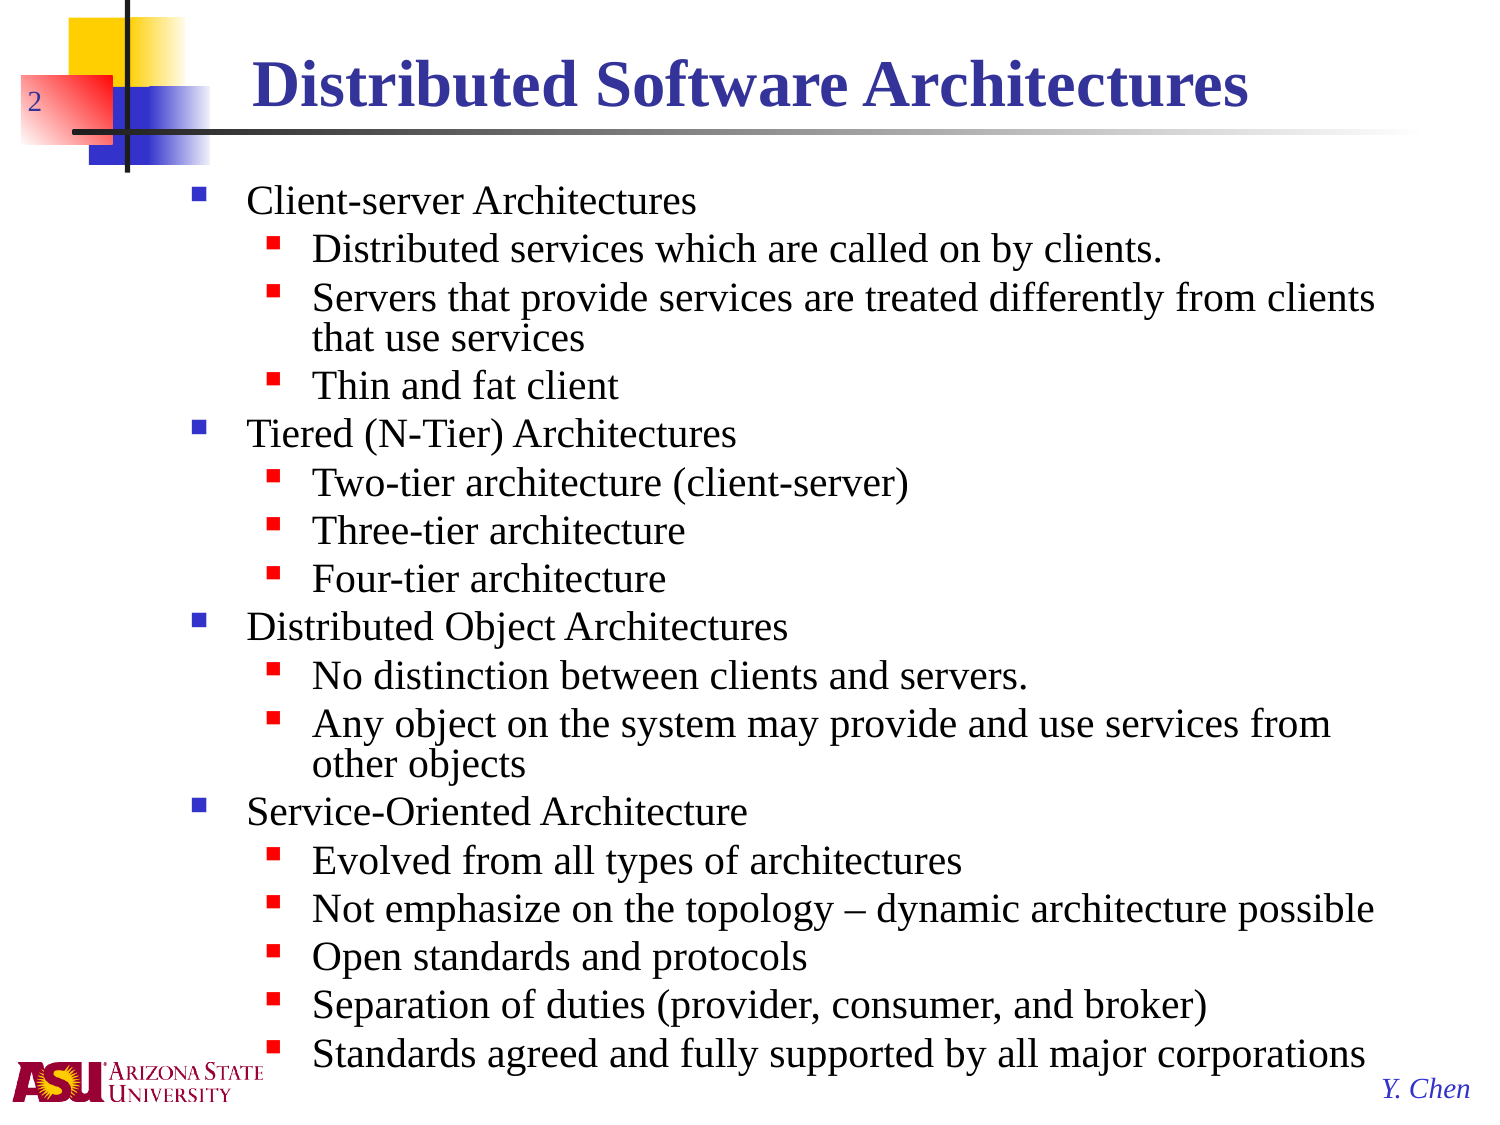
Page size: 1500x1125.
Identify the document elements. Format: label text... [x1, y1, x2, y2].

slide_number 2 [12, 49, 237, 126]
list Client-server Architectures Distributed services which are called on by clients. Servers that provide services are treated differently from clients that use services Thin and fat client Tiered (N-Tier) Architectures Two-tier architecture (client-server) Three-tier architecture Four-tier architecture Distributed Object Architectures No distinction between clients and servers. Any object on the system may provide and use services from other objects Service-Oriented Architecture Evolved from all types of architectures Not emphasize on the topology – dynamic architecture possible Open standards and protocols Separation of duties (provider, consumer, and broker) Standards agreed and fully supported by all major corporations [174, 174, 1425, 1125]
title Distributed Software Architectures [237, 24, 1488, 128]
picture [12, 1062, 174, 1102]
